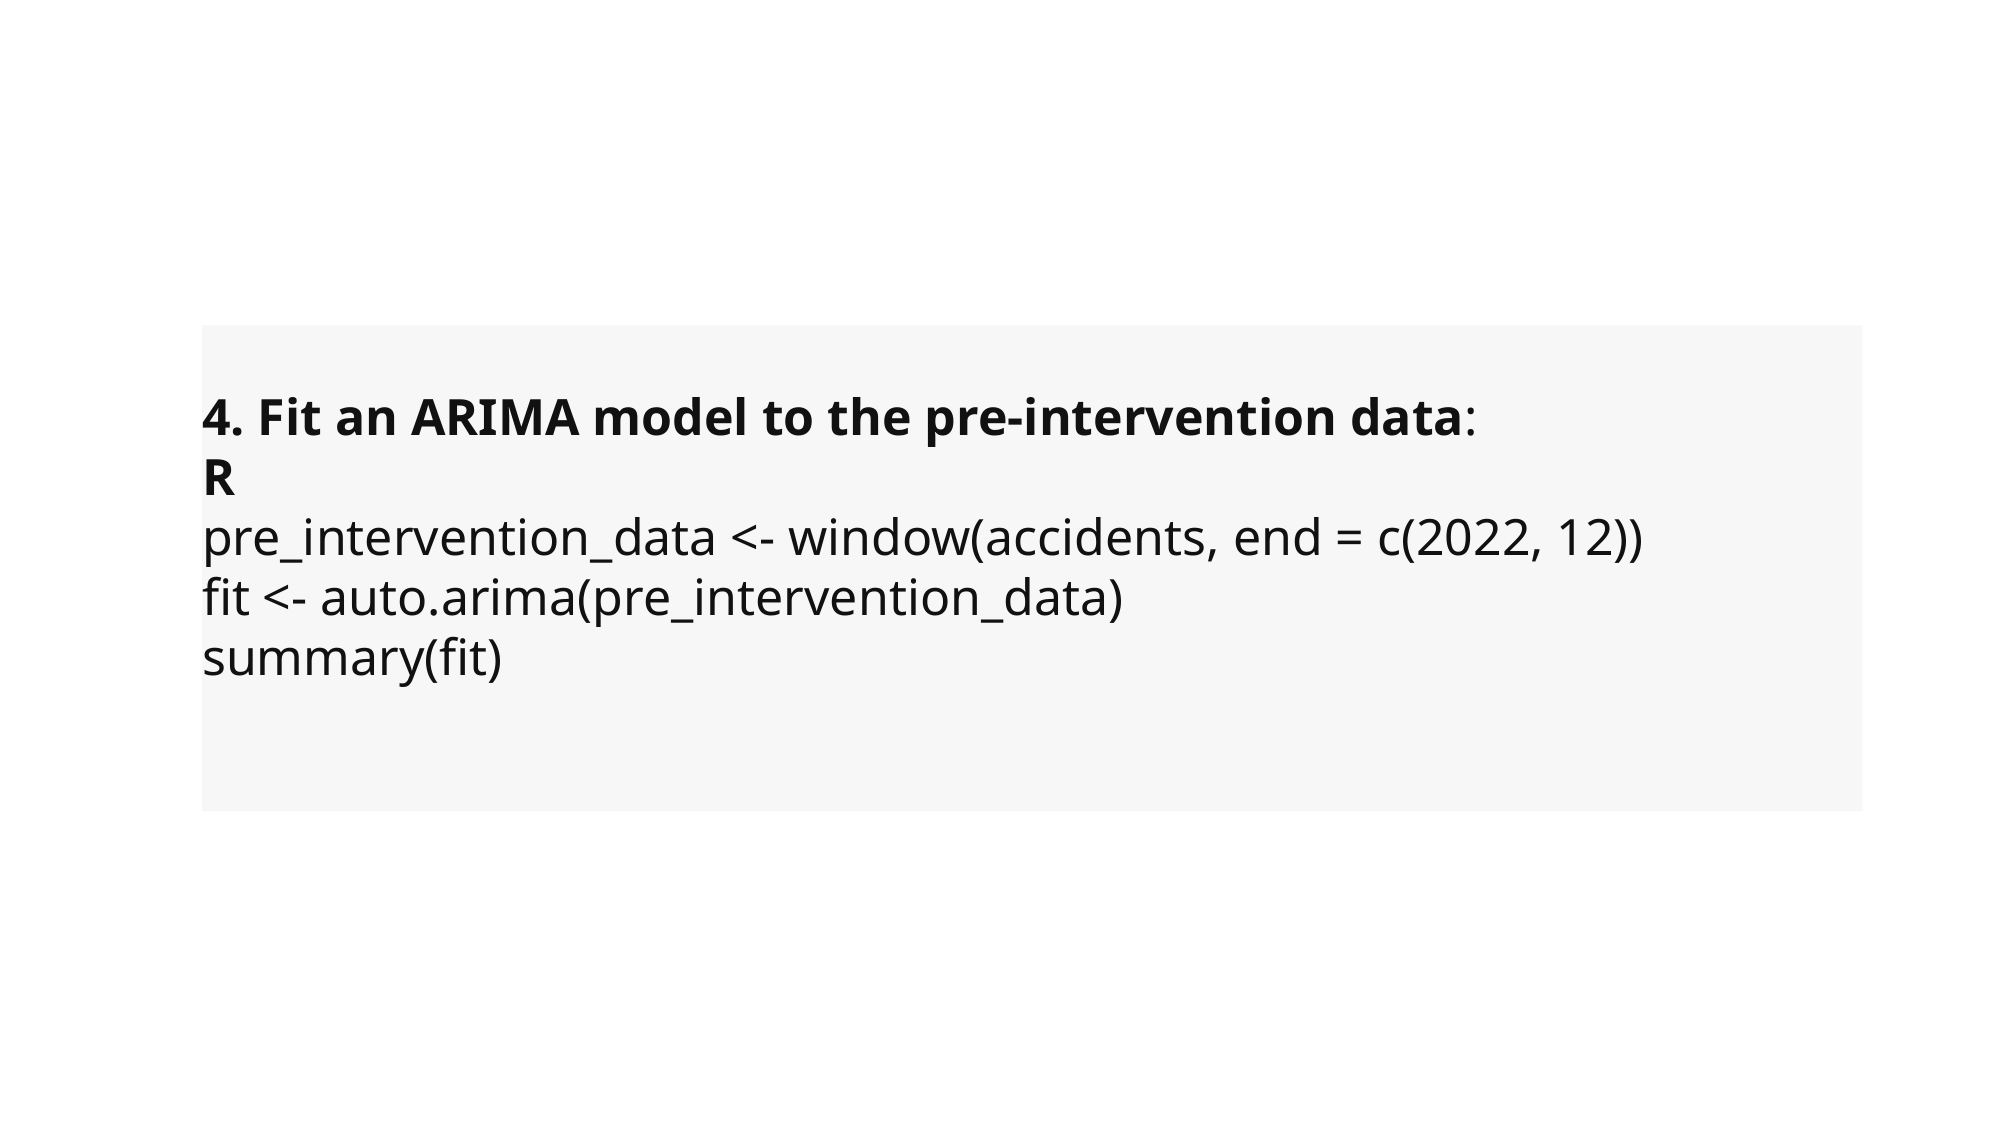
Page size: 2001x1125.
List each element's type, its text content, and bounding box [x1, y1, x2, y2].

text_box 4. Fit an ARIMA model to the pre-intervention data: R pre_intervention_data <- window(accidents, end = c(2022, 12)) fit <- auto.arima(pre_intervention_data) summary(fit) [202, 325, 1863, 812]
